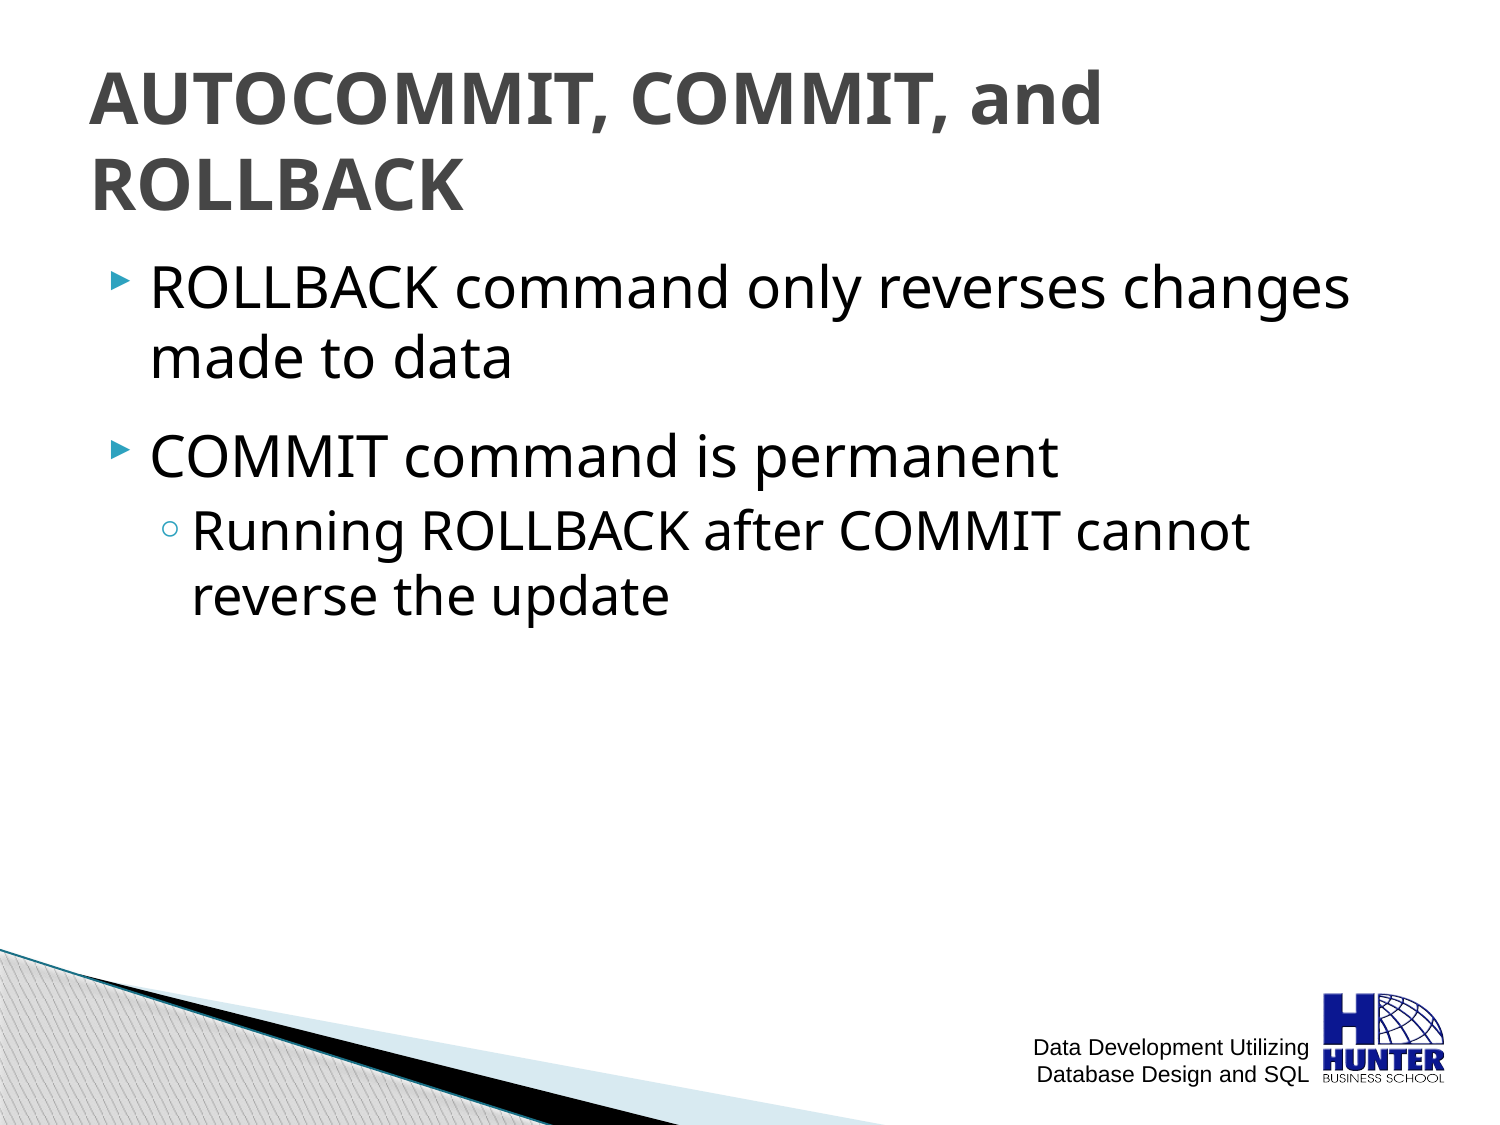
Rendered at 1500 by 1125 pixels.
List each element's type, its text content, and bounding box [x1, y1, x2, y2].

picture [1323, 993, 1445, 1084]
list ROLLBACK command only reverses changes made to data COMMIT command is permanent Running ROLLBACK after COMMIT cannot reverse the update [75, 243, 1425, 986]
title AUTOCOMMIT, COMMIT, and ROLLBACK [75, 45, 1425, 233]
